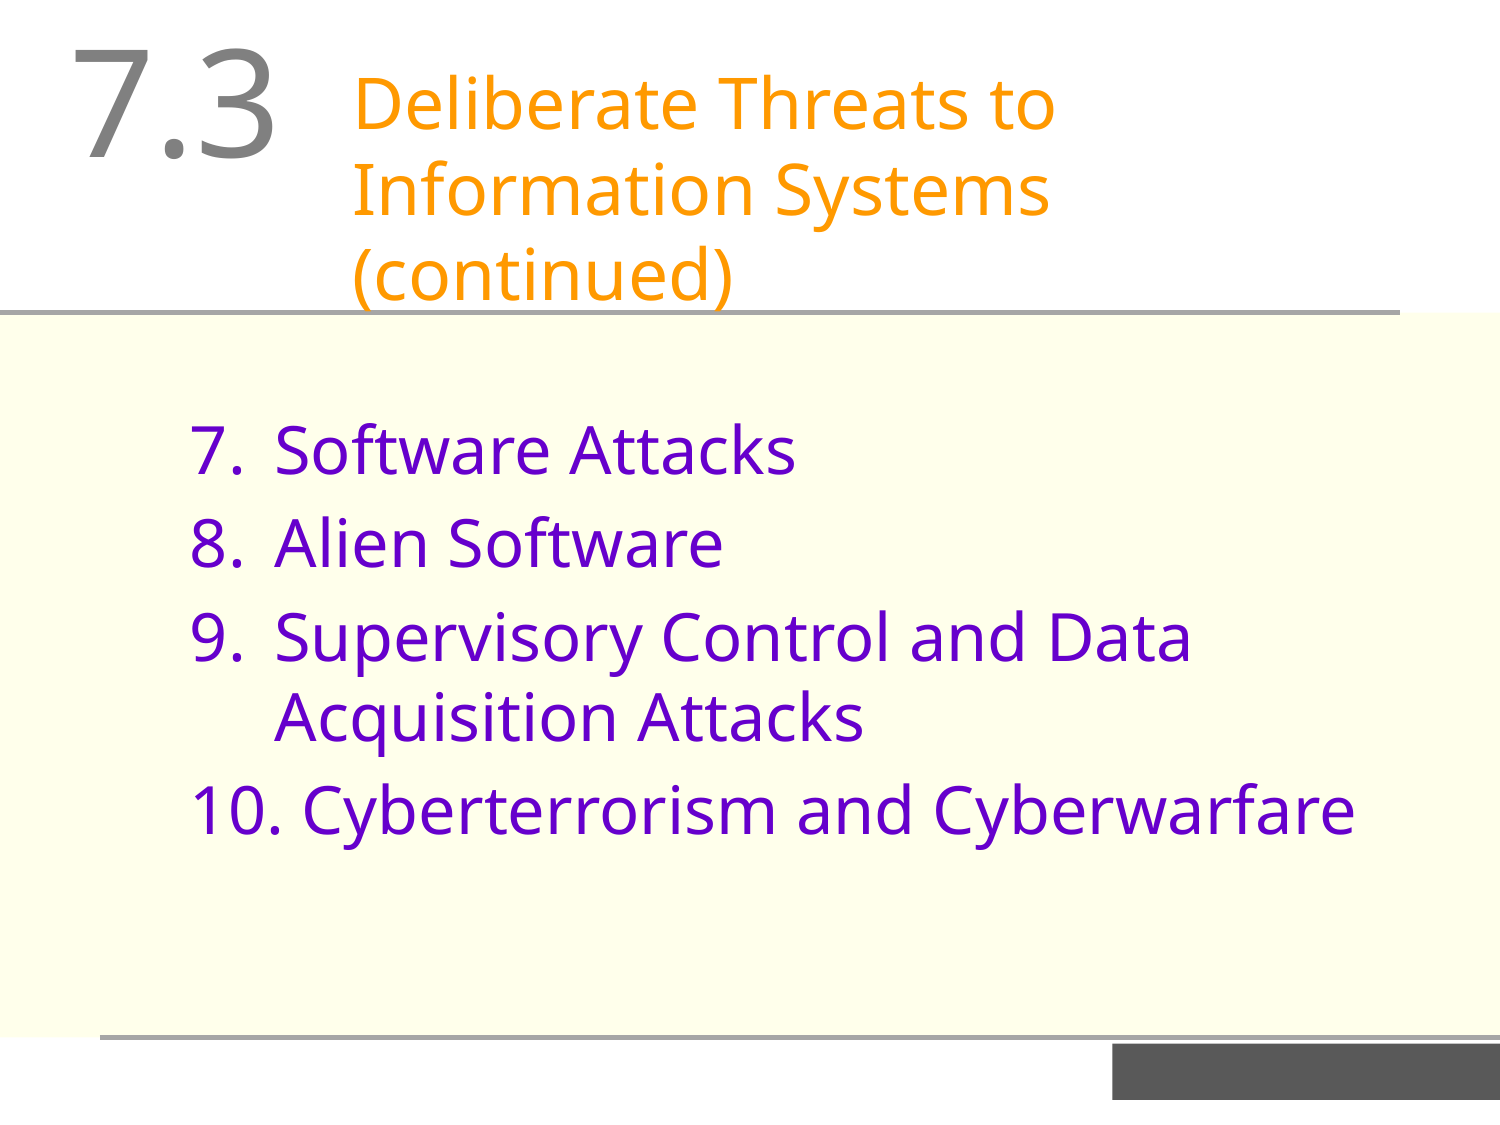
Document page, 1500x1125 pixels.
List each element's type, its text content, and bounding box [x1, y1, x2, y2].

list Software Attacks Alien Software Supervisory Control and Data Acquisition Attacks Cyberterrorism and Cyberwarfare [174, 399, 1413, 1025]
subtitle Deliberate Threats to Information Systems (continued) [337, 50, 1413, 325]
list 7.3 [12, 0, 338, 250]
